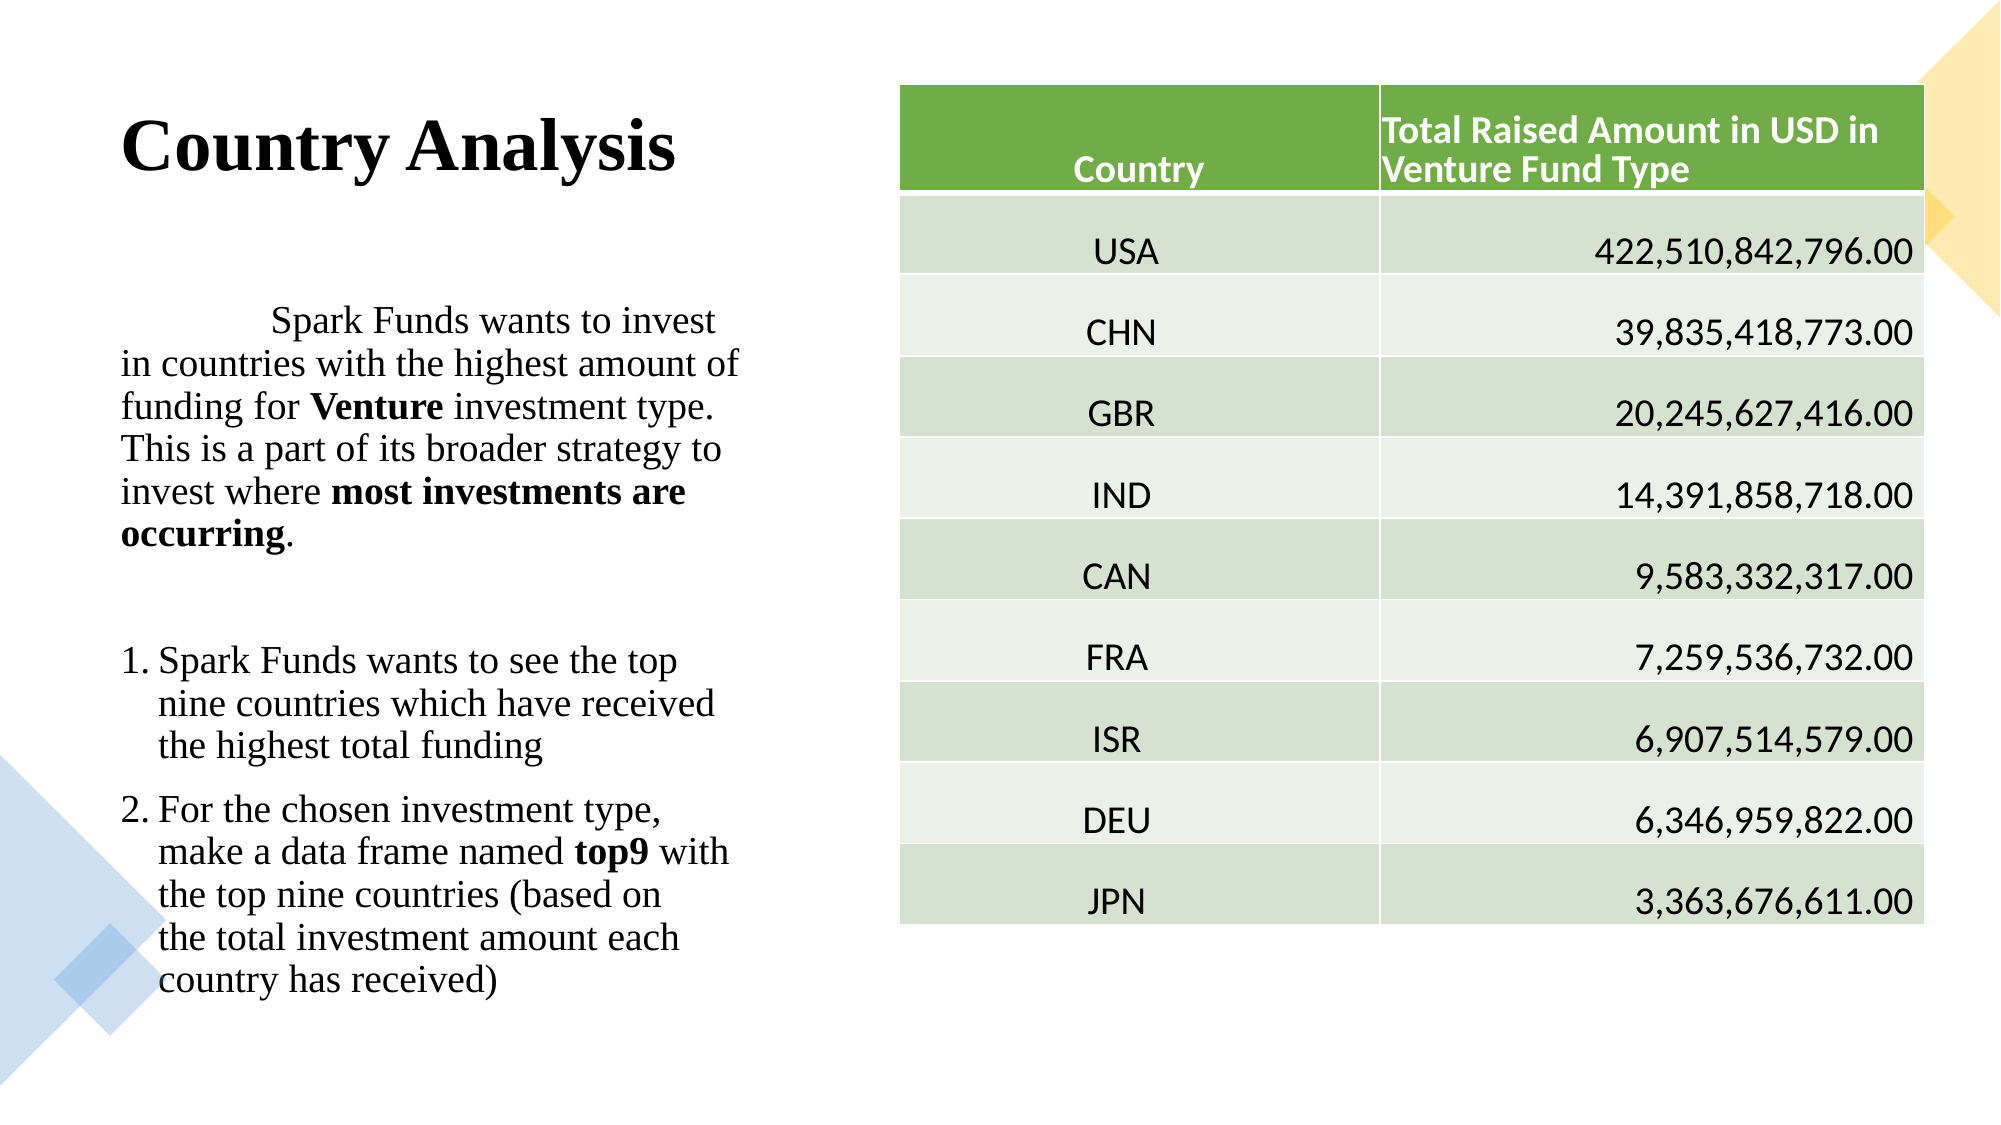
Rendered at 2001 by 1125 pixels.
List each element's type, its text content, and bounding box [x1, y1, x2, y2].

table_cell DEU [900, 763, 1379, 843]
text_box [0, 754, 167, 1086]
table_cell GBR [900, 357, 1379, 436]
table_cell CAN [900, 519, 1379, 599]
text_box [0, 0, 2000, 1125]
table_cell 9,583,332,317.00 [1381, 519, 1924, 599]
table_cell ISR [900, 682, 1379, 761]
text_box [1840, 0, 2000, 318]
table_cell 14,391,858,718.00 [1381, 438, 1924, 517]
table_cell JPN [900, 844, 1379, 924]
table_cell FRA [900, 600, 1379, 680]
table_cell 6,346,959,822.00 [1381, 763, 1924, 843]
table_cell 3,363,676,611.00 [1381, 844, 1924, 924]
table_header Country [900, 85, 1379, 190]
list Spark Funds wants to invest in countries with the highest amount of funding for Venture investment type. This is a part of its broader strategy to invest where most investments are occurring. Spark Funds wants to see the top nine countries which have received the highest total funding For the chosen investment type, make a data frame named top9 with the top nine countries (based on the total investment amount each country has received) [105, 292, 763, 1014]
table_cell 422,510,842,796.00 [1381, 196, 1840, 273]
table_cell 6,907,514,579.00 [1381, 682, 1924, 761]
table_cell 7,259,536,732.00 [1381, 600, 1924, 680]
table_header Total Raised Amount in USD in Venture Fund Type [1381, 85, 1840, 190]
table_cell USA [900, 196, 1379, 273]
title Country Analysis [105, 52, 1840, 240]
table_cell IND [900, 438, 1379, 517]
table_cell 39,835,418,773.00 [1381, 275, 1924, 355]
table_cell CHN [900, 275, 1379, 355]
table_cell 20,245,627,416.00 [1381, 357, 1924, 436]
